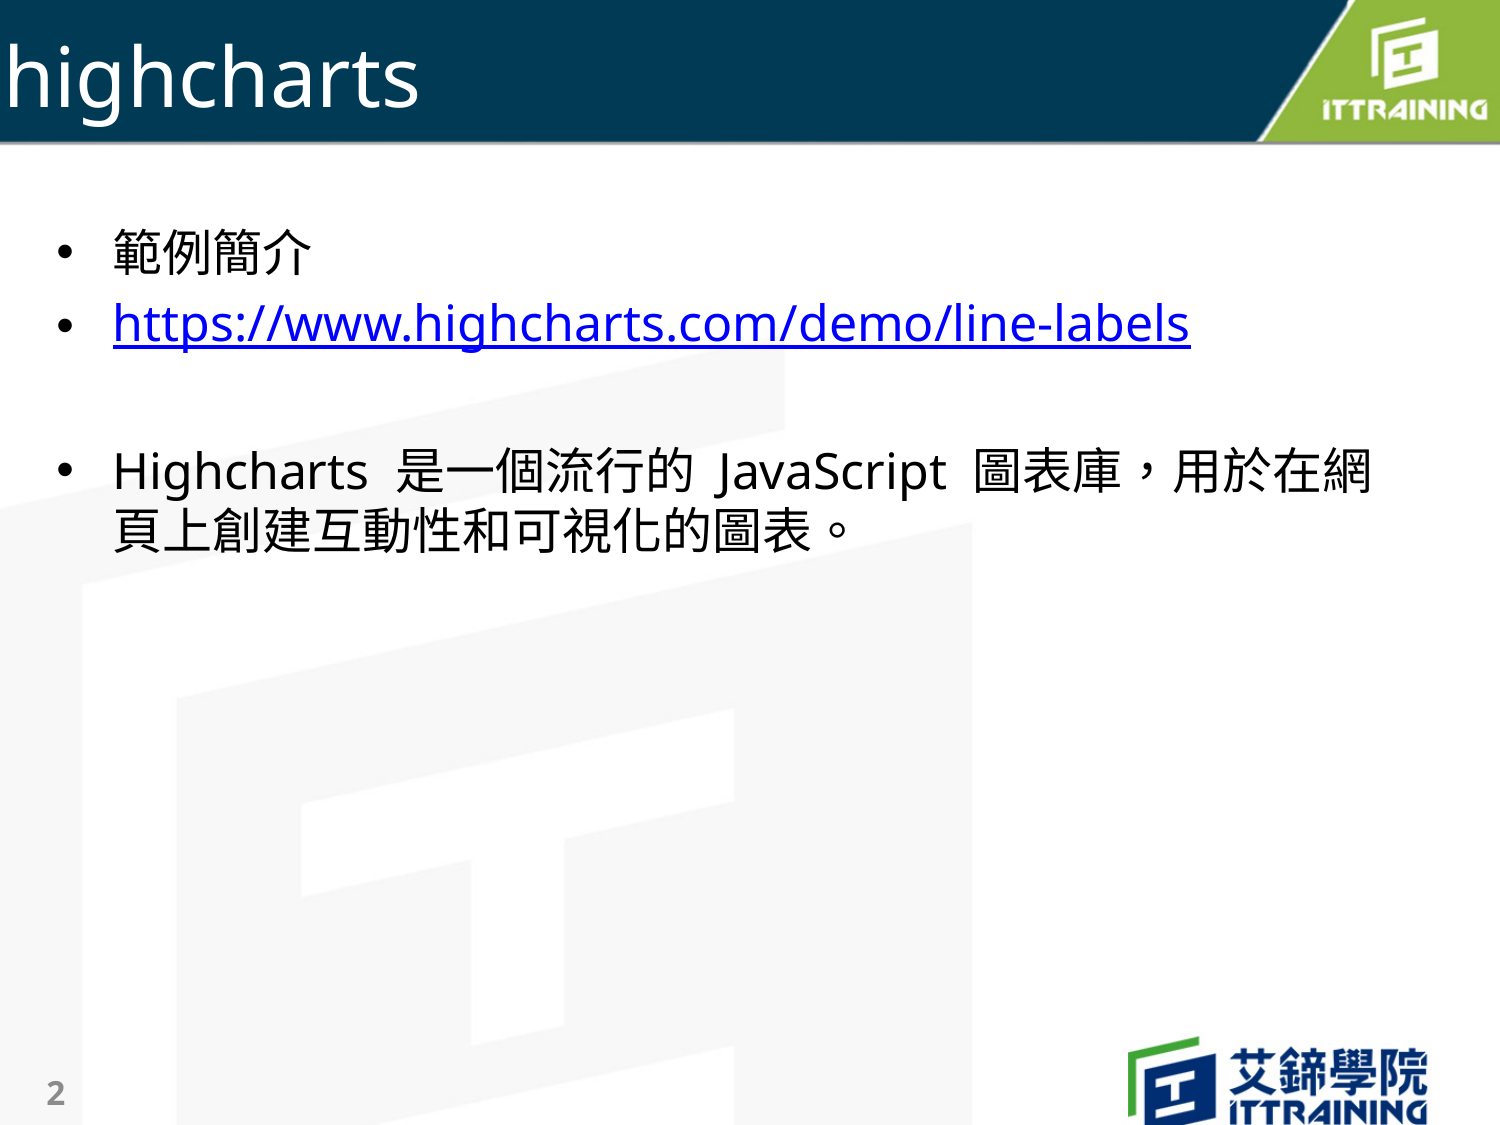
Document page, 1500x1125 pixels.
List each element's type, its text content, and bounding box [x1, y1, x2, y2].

list 範例簡介 https://www.highcharts.com/demo/line-labels Highcharts 是一個流行的 JavaScript 圖表庫，用於在網頁上創建互動性和可視化的圖表。 [41, 213, 1392, 956]
slide_number 2 [0, 1065, 81, 1125]
title highcharts [0, 0, 1285, 149]
picture [0, 0, 1500, 1125]
